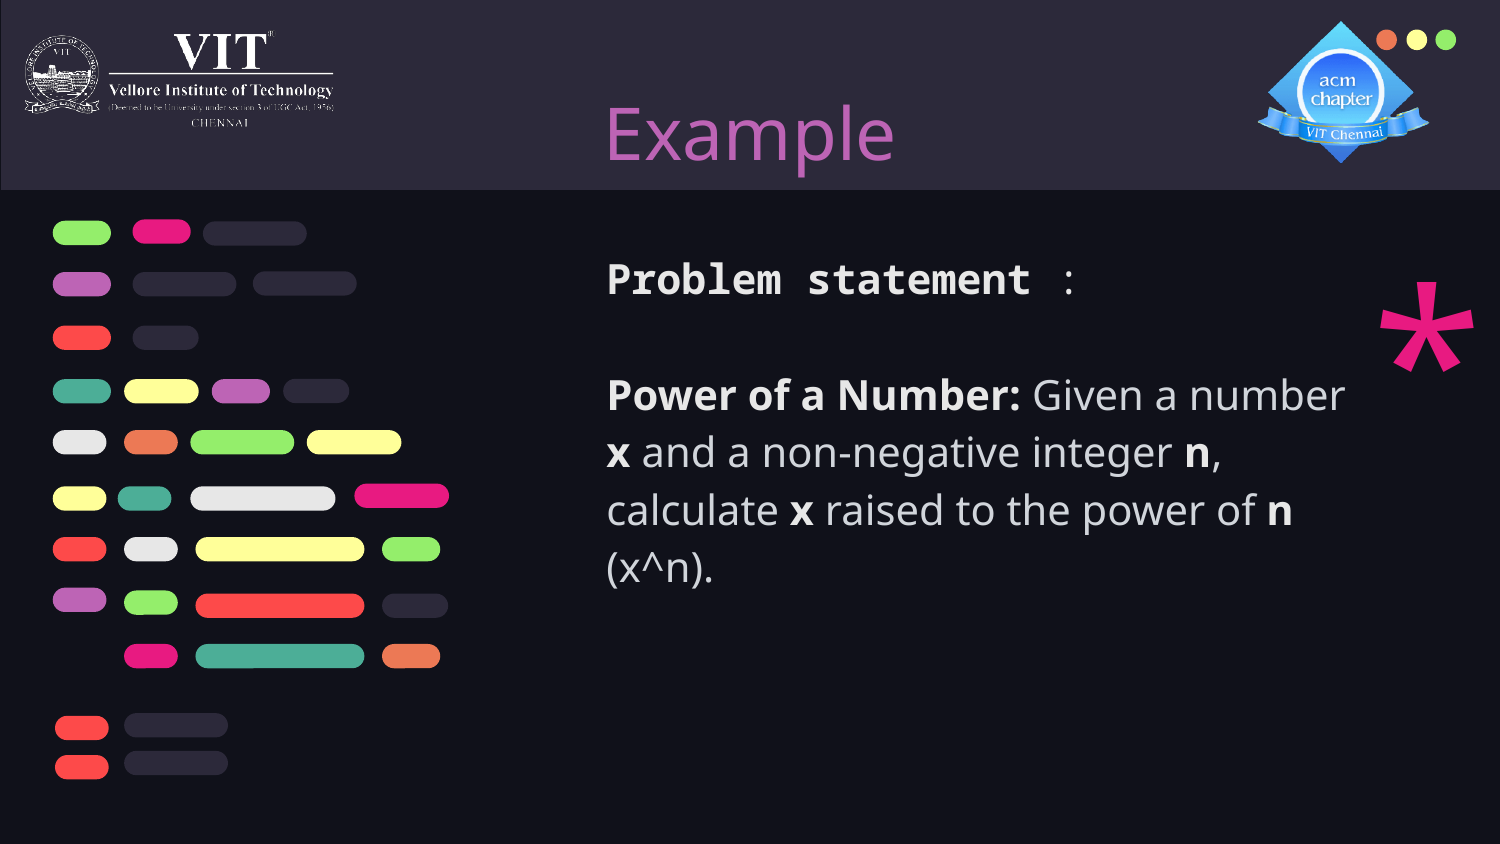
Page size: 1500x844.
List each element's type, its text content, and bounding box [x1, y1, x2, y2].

picture [12, 16, 348, 144]
subtitle Problem statement : Power of a Number: Given a number x and a non-negative integer n, calculate x raised to the power of n (x^n). [568, 230, 1384, 736]
title Example [118, 72, 1236, 167]
picture [1241, 11, 1444, 188]
text_box * [1357, 219, 1444, 350]
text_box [52, 219, 450, 780]
